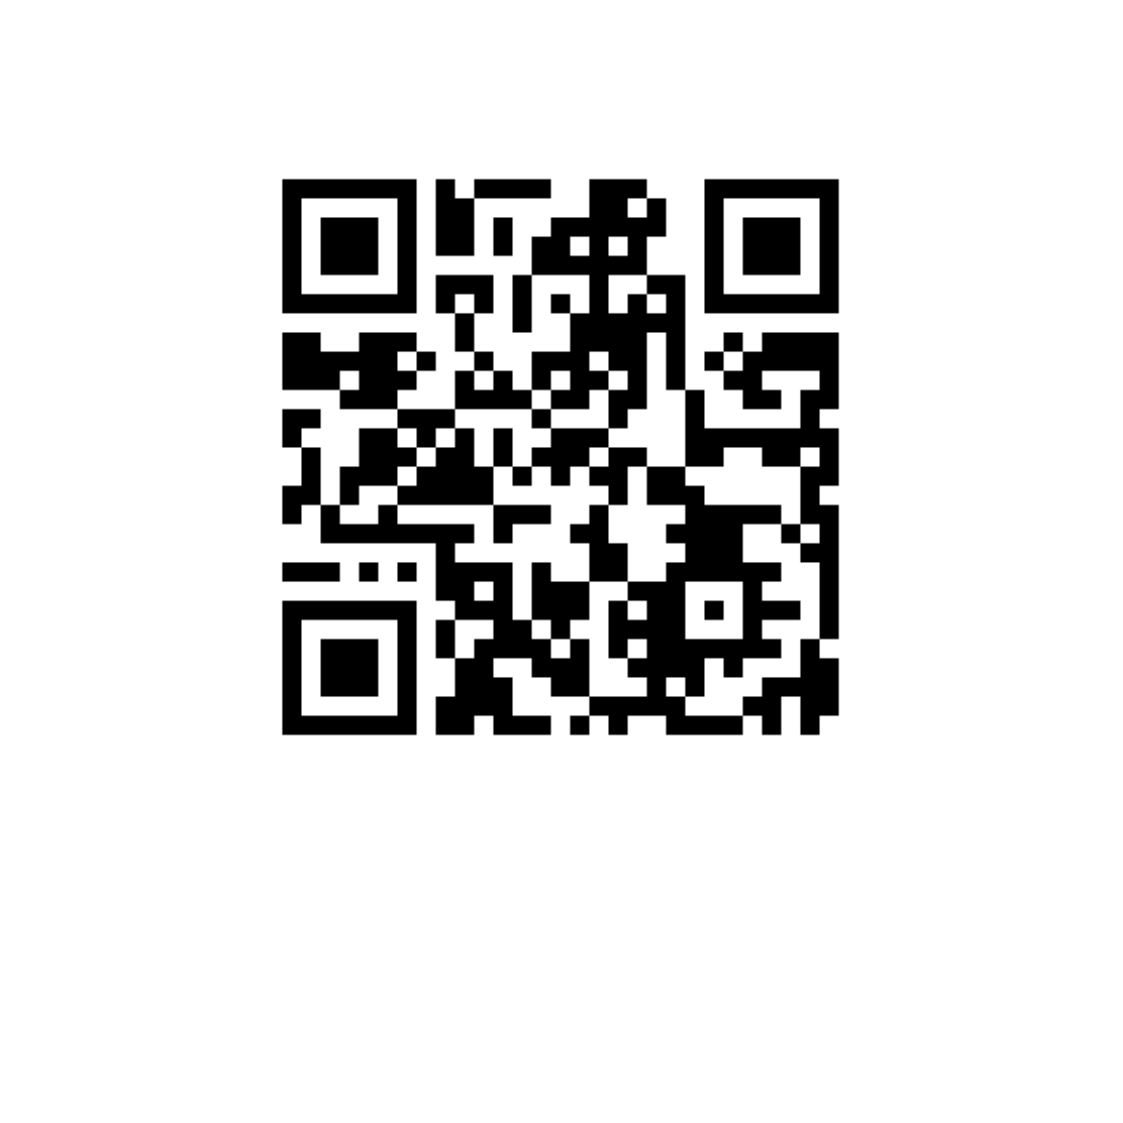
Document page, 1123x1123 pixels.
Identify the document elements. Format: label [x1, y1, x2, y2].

picture [206, 103, 916, 813]
